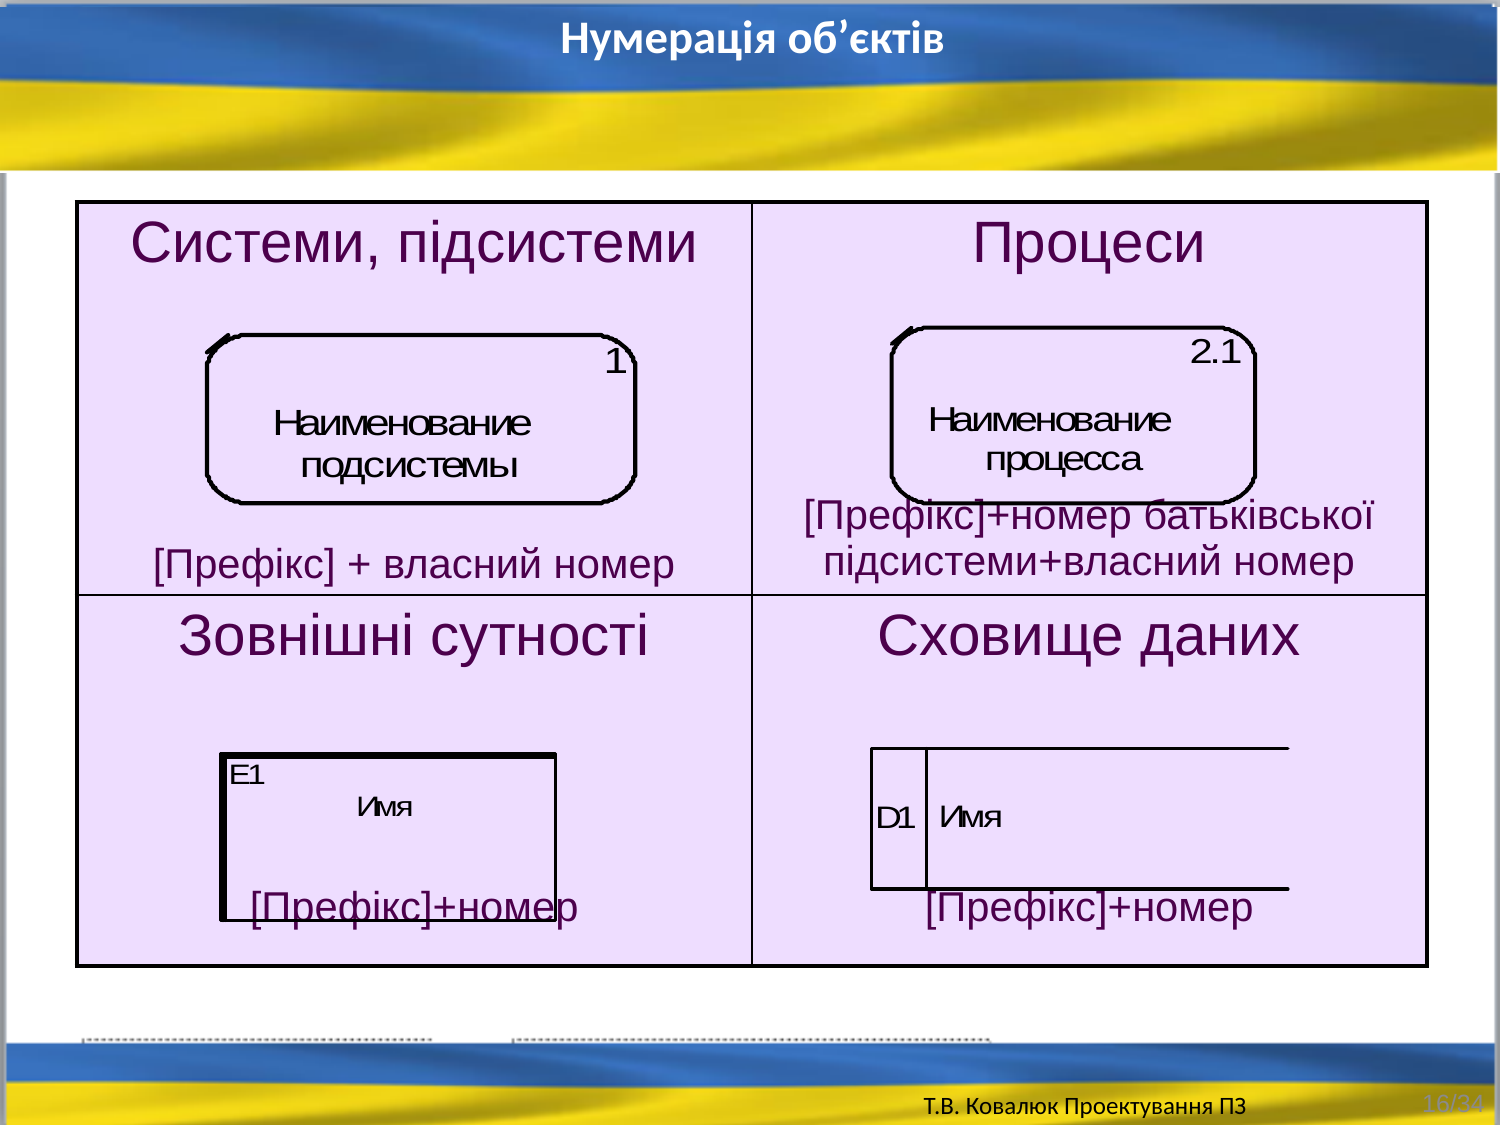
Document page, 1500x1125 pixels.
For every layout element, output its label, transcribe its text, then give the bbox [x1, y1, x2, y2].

picture [0, 0, 1500, 1125]
title Нумерація об’єктів [2, 0, 1500, 70]
table_cell Зовнішні сутності [Префікс]+номер [79, 596, 751, 964]
table_cell Сховище даних [Префікс]+номер [753, 596, 1425, 964]
table_header Процеси [Префікс]+номер батьківської підсистеми+власний номер [753, 204, 1425, 594]
slide_number 16/34 [1187, 1079, 1500, 1125]
text_box [911, 549, 943, 603]
table_header Системи, підсистеми [Префікс] + власний номер [79, 204, 751, 594]
